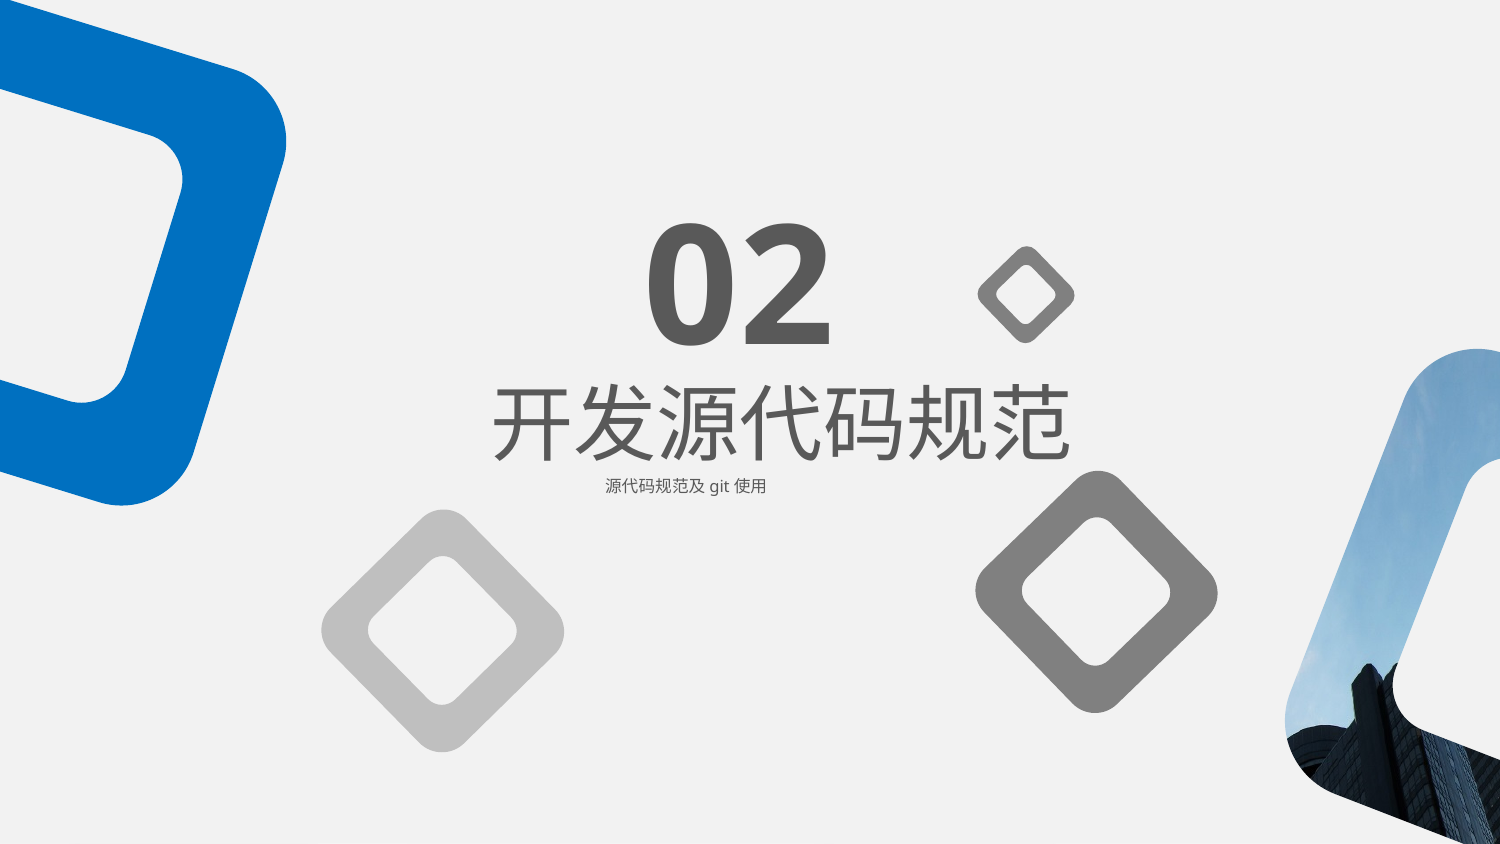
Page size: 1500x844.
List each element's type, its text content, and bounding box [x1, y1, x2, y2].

text_box [1282, 346, 1500, 844]
text_box [975, 244, 1077, 346]
text_box 02 [643, 178, 888, 379]
text_box 源代码规范及git使用 [604, 476, 1061, 497]
text_box [973, 472, 1220, 716]
text_box [319, 507, 567, 755]
text_box 开发源代码规范 [490, 371, 1176, 472]
text_box [0, 0, 289, 508]
